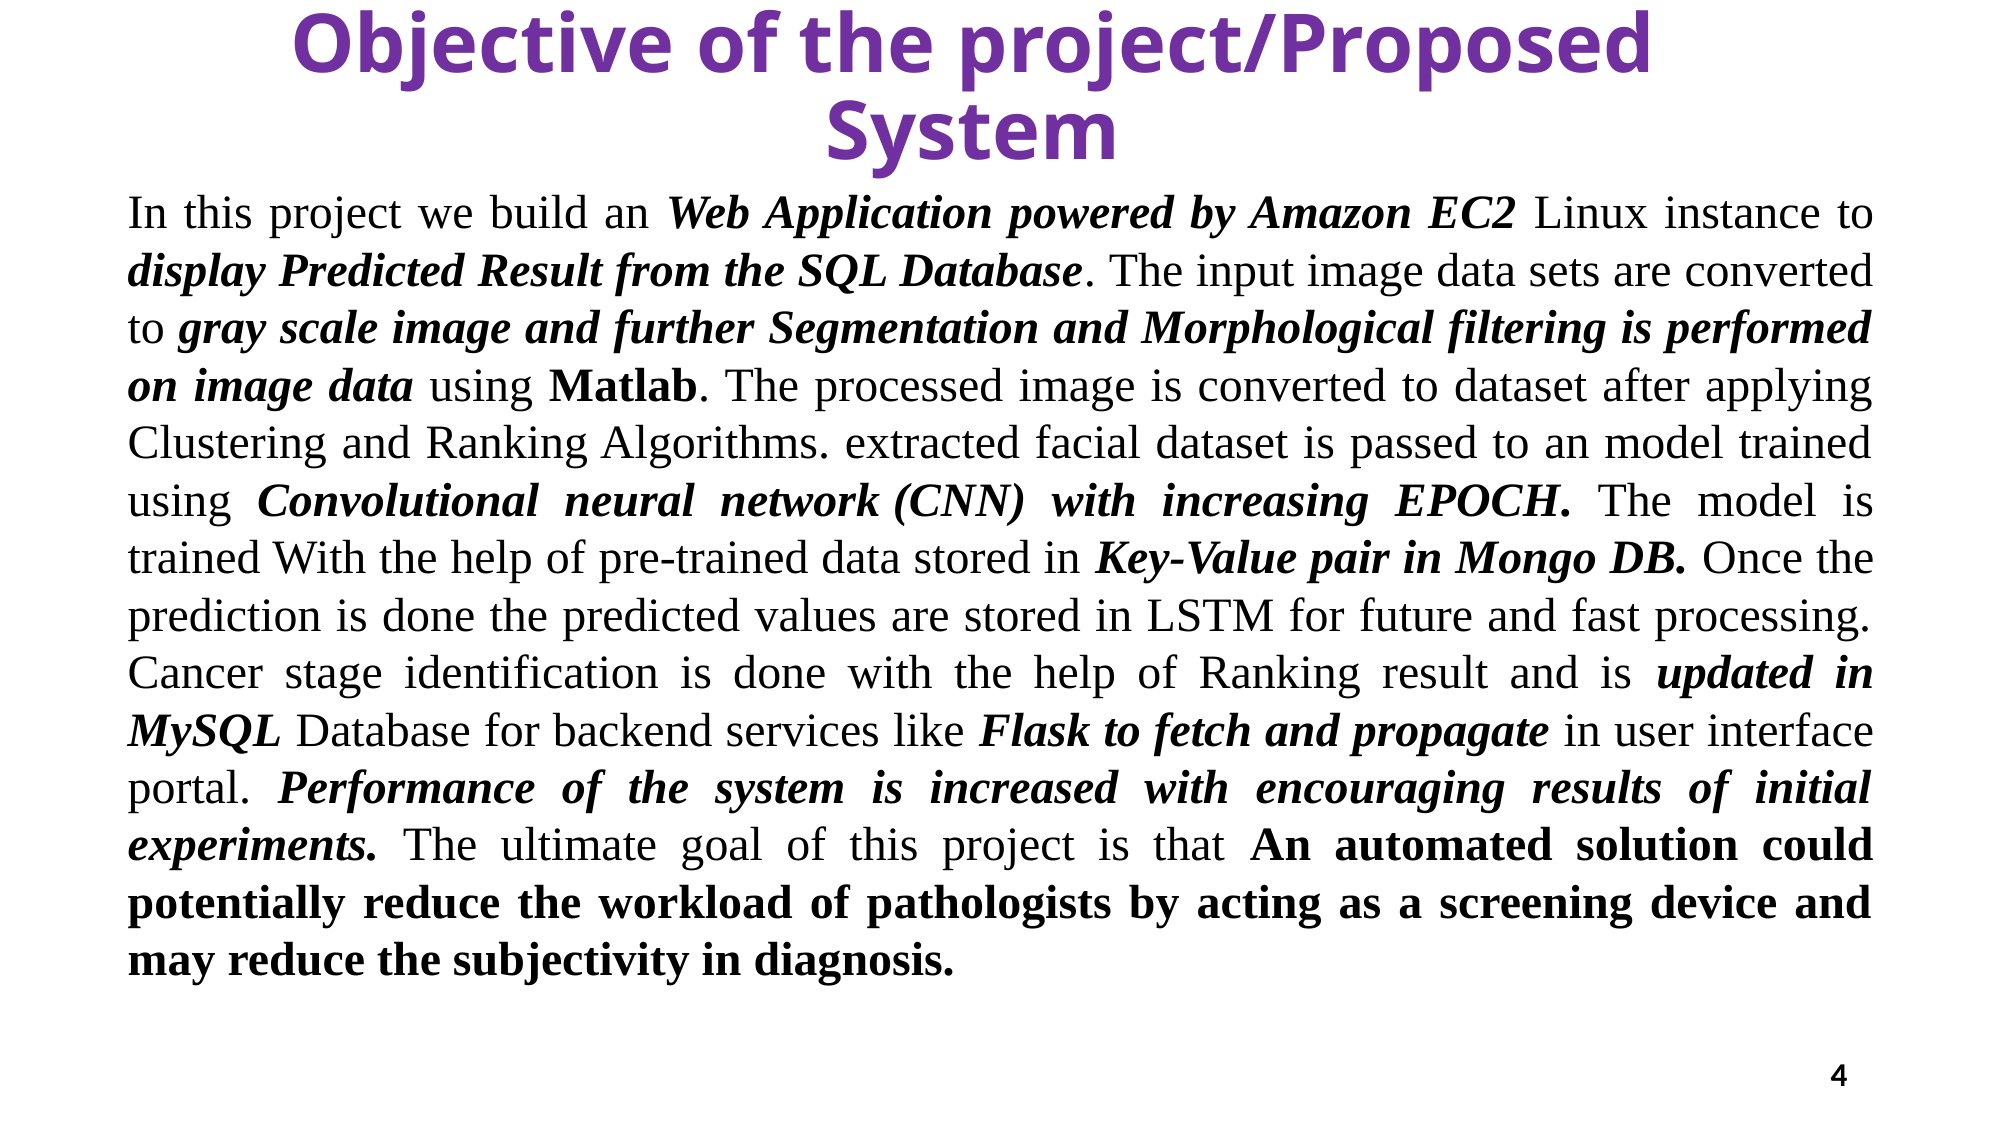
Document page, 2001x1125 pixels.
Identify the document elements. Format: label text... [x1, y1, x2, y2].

title Objective of the project/Proposed System [138, 46, 1808, 134]
slide_number 4 [1412, 1042, 1863, 1103]
text_box In this project we build an Web Application powered by Amazon EC2 Linux instance to display Predicted Result from the SQL Database. The input image data sets are converted to gray scale image and further Segmentation and Morphological filtering is performed on image data using Matlab. The processed image is converted to dataset after applying Clustering and Ranking Algorithms. extracted facial dataset is passed to an model trained using Convolutional neural network (CNN) with increasing EPOCH. The model is trained With the help of pre-trained data stored in Key-Value pair in Mongo DB. Once the prediction is done the predicted values are stored in LSTM for future and fast processing. Cancer stage identification is done with the help of Ranking result and is updated in MySQL Database for backend services like Flask to fetch and propagate in user interface portal. Performance of the system is increased with encouraging results of initial experiments. The ultimate goal of this project is that An automated solution could potentially reduce the workload of pathologists by acting as a screening device and may reduce the subjectivity in diagnosis. [112, 173, 1890, 993]
